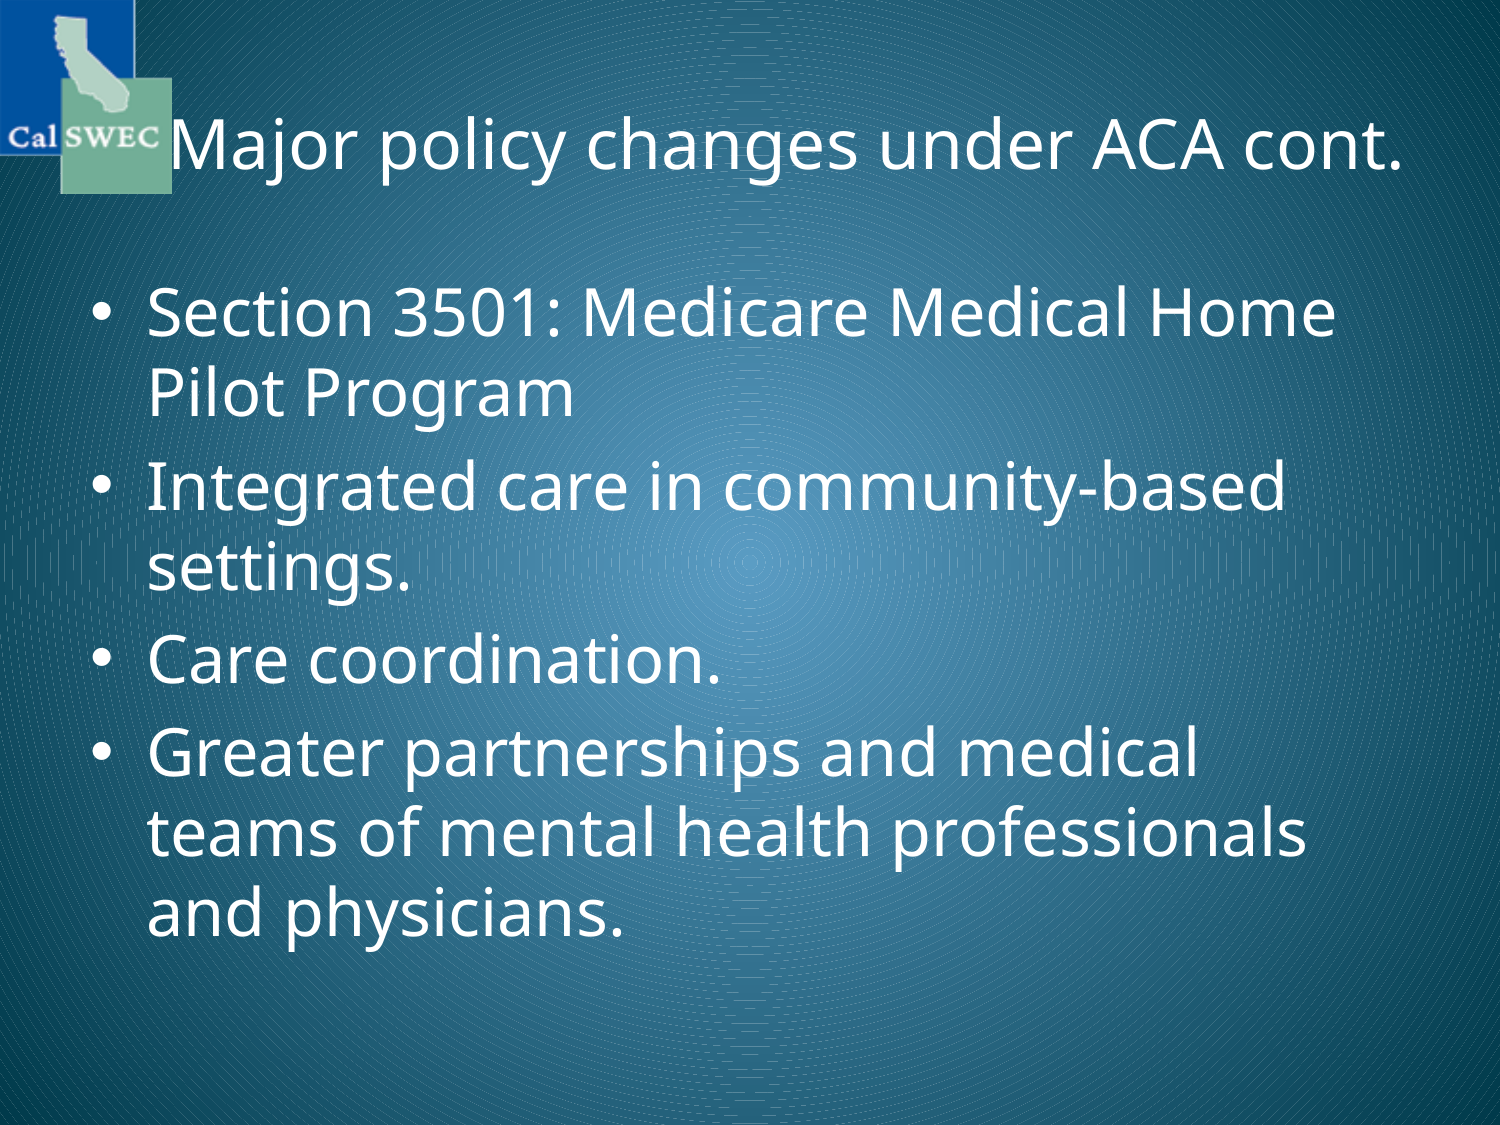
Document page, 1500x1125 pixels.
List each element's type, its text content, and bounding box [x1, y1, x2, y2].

picture [0, 0, 172, 194]
list Section 3501: Medicare Medical Home Pilot Program Integrated care in community-based settings. Care coordination. Greater partnerships and medical teams of mental health professionals and physicians. [75, 262, 1425, 1005]
title Major policy changes under ACA cont. [150, 50, 1425, 233]
